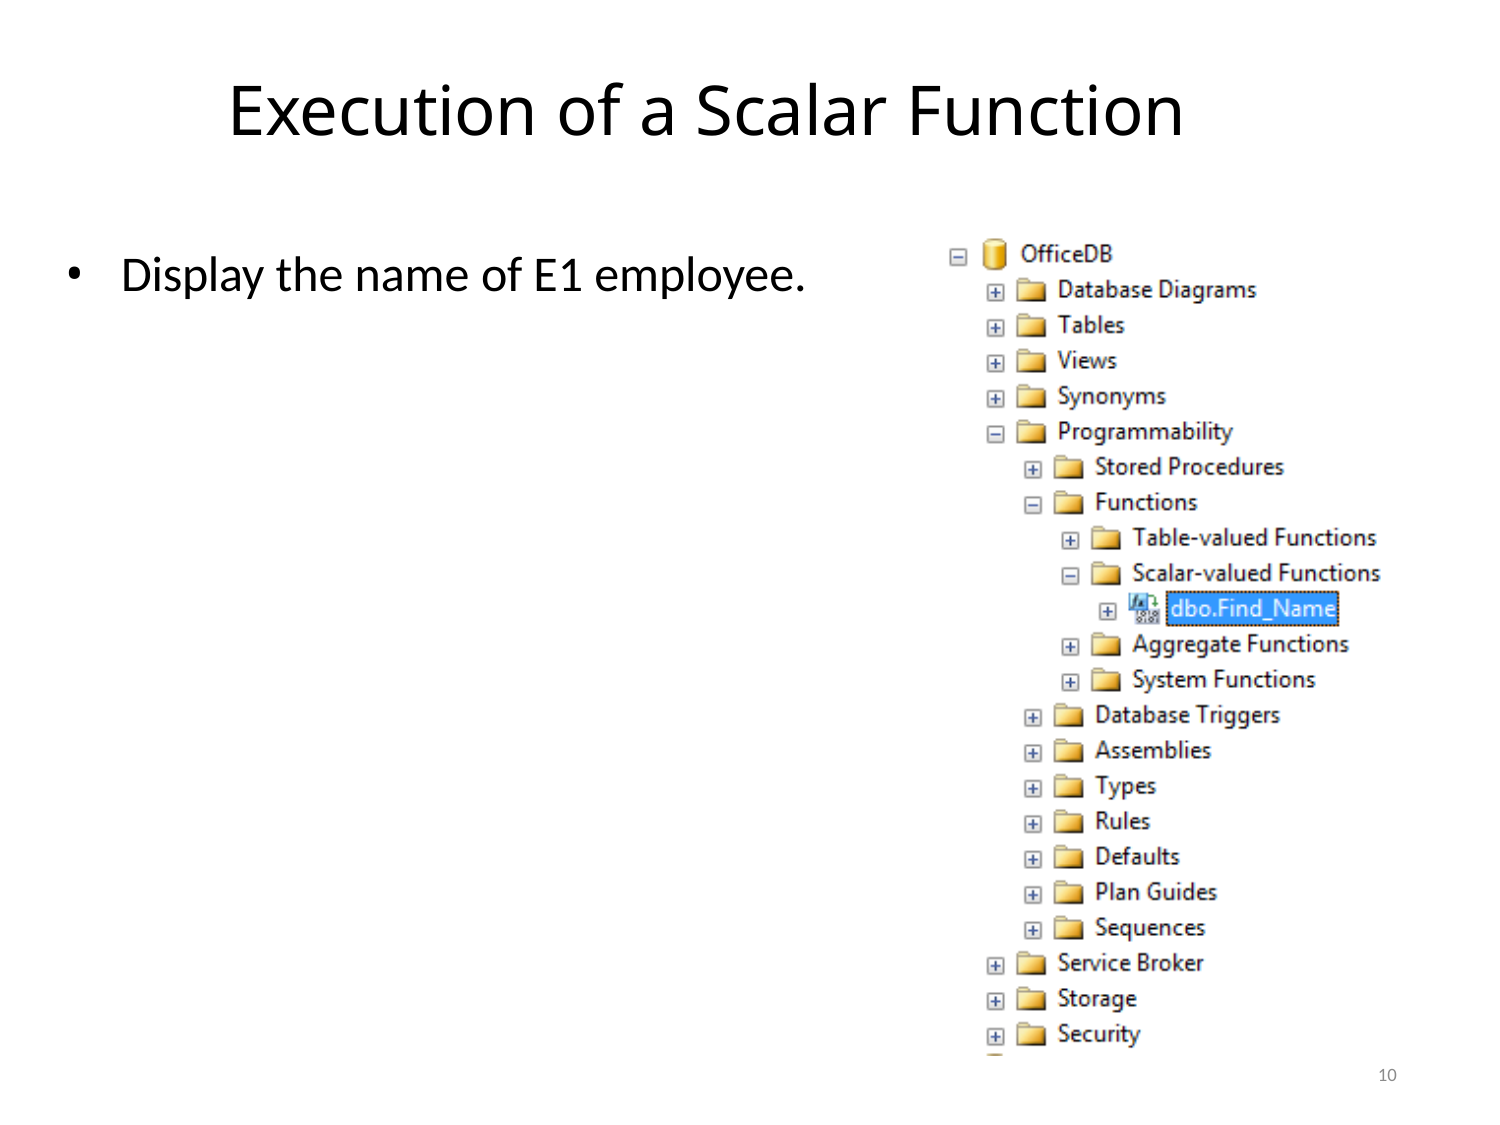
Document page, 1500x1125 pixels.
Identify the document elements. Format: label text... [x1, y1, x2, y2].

title Execution of a Scalar Function [225, 12, 1262, 203]
text_box Display the name of E1 employee. [62, 239, 813, 302]
slide_number 10 [1059, 1056, 1397, 1125]
picture [946, 237, 1434, 1056]
